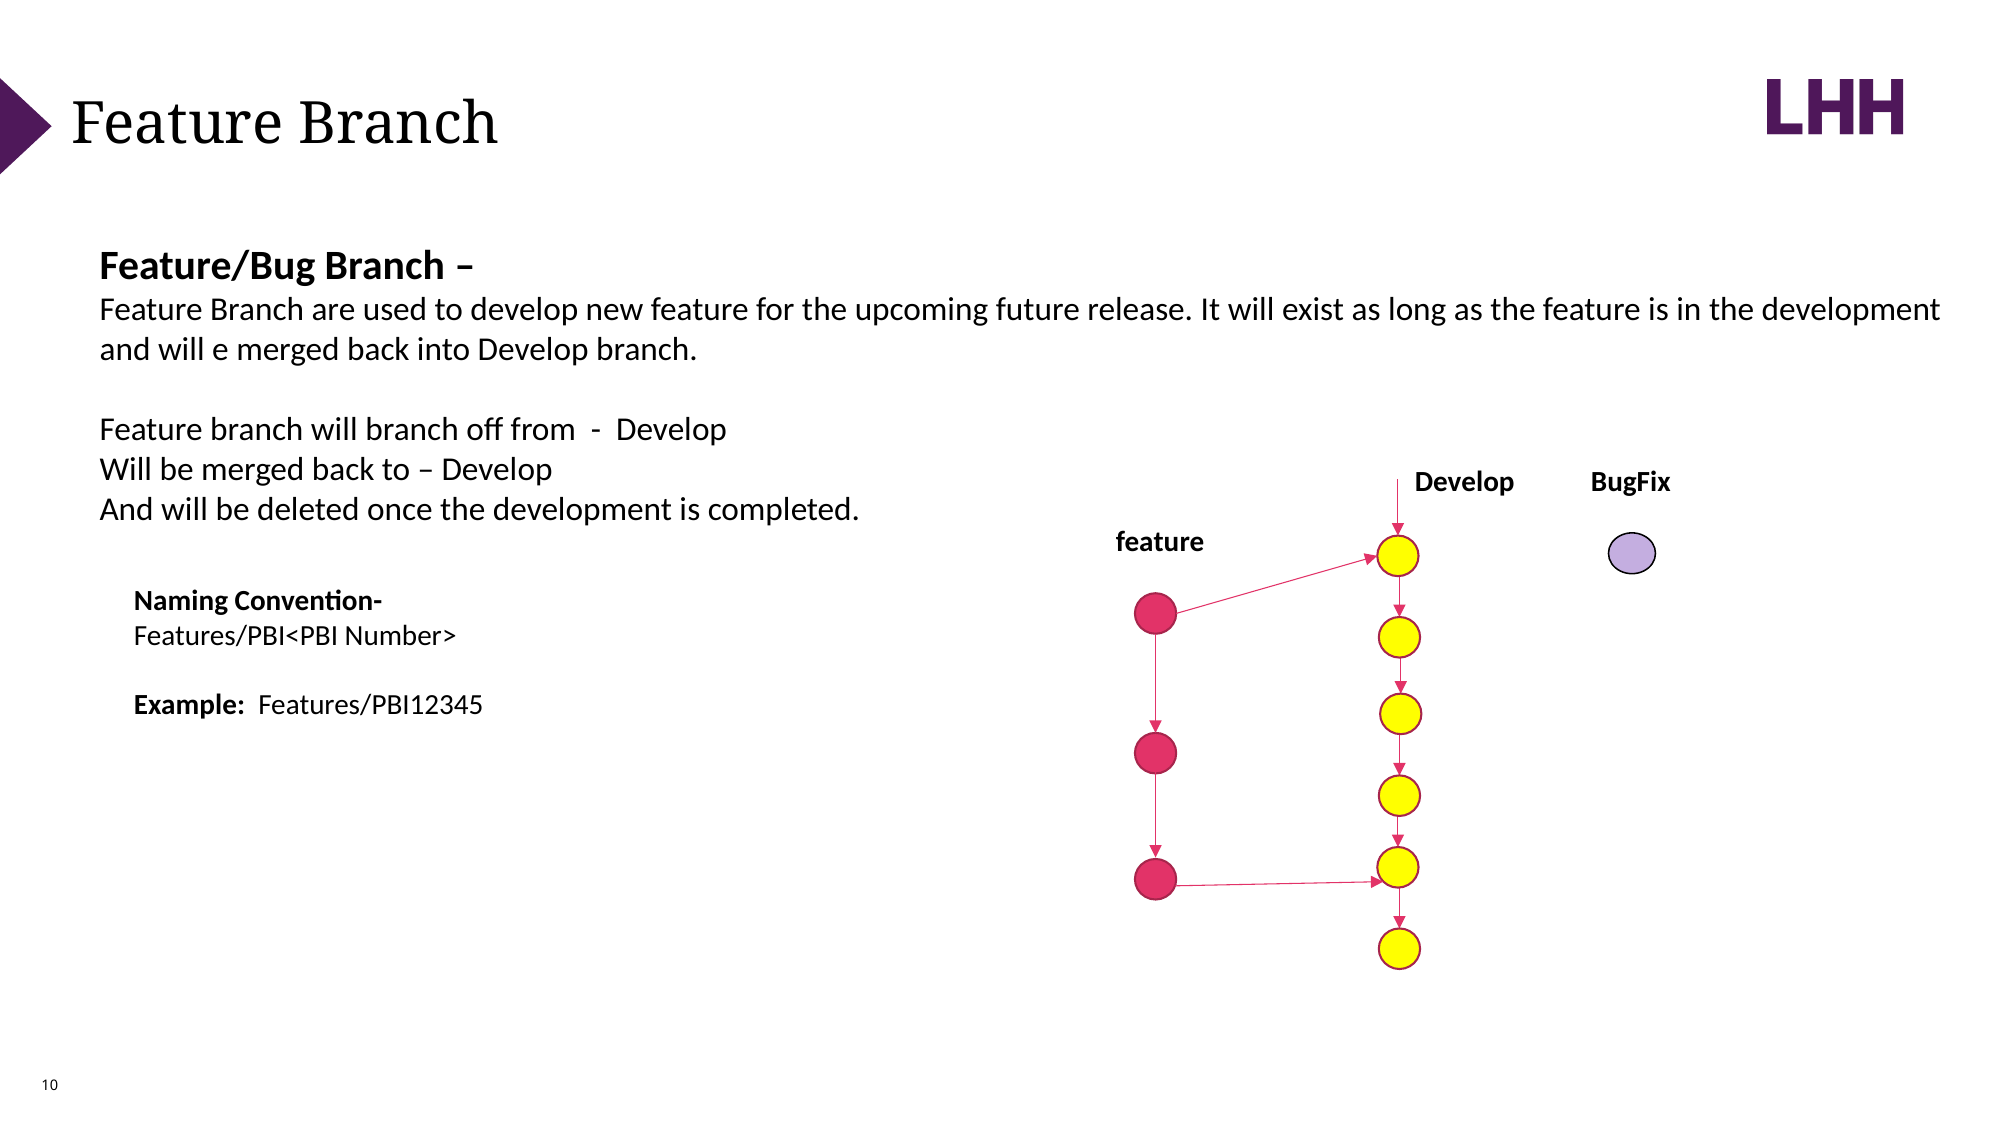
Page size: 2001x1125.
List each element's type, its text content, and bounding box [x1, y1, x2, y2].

picture [1767, 79, 1904, 135]
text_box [1174, 881, 1384, 886]
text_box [1100, 454, 1531, 969]
text_box Feature Branch [71, 84, 1879, 205]
text_box [1608, 535, 1656, 574]
text_box Naming Convention- Features/PBI<PBI Number> Example: Features/PBI12345 [119, 573, 593, 729]
text_box Feature/Bug Branch – Feature Branch are used to develop new feature for the upcoming future release. It will exist as long as the feature is in the development and will e merged back into Develop branch. Feature branch will branch off from - Develop Will be merged back to – Develop And will be deleted once the development is completed. [84, 230, 1961, 535]
